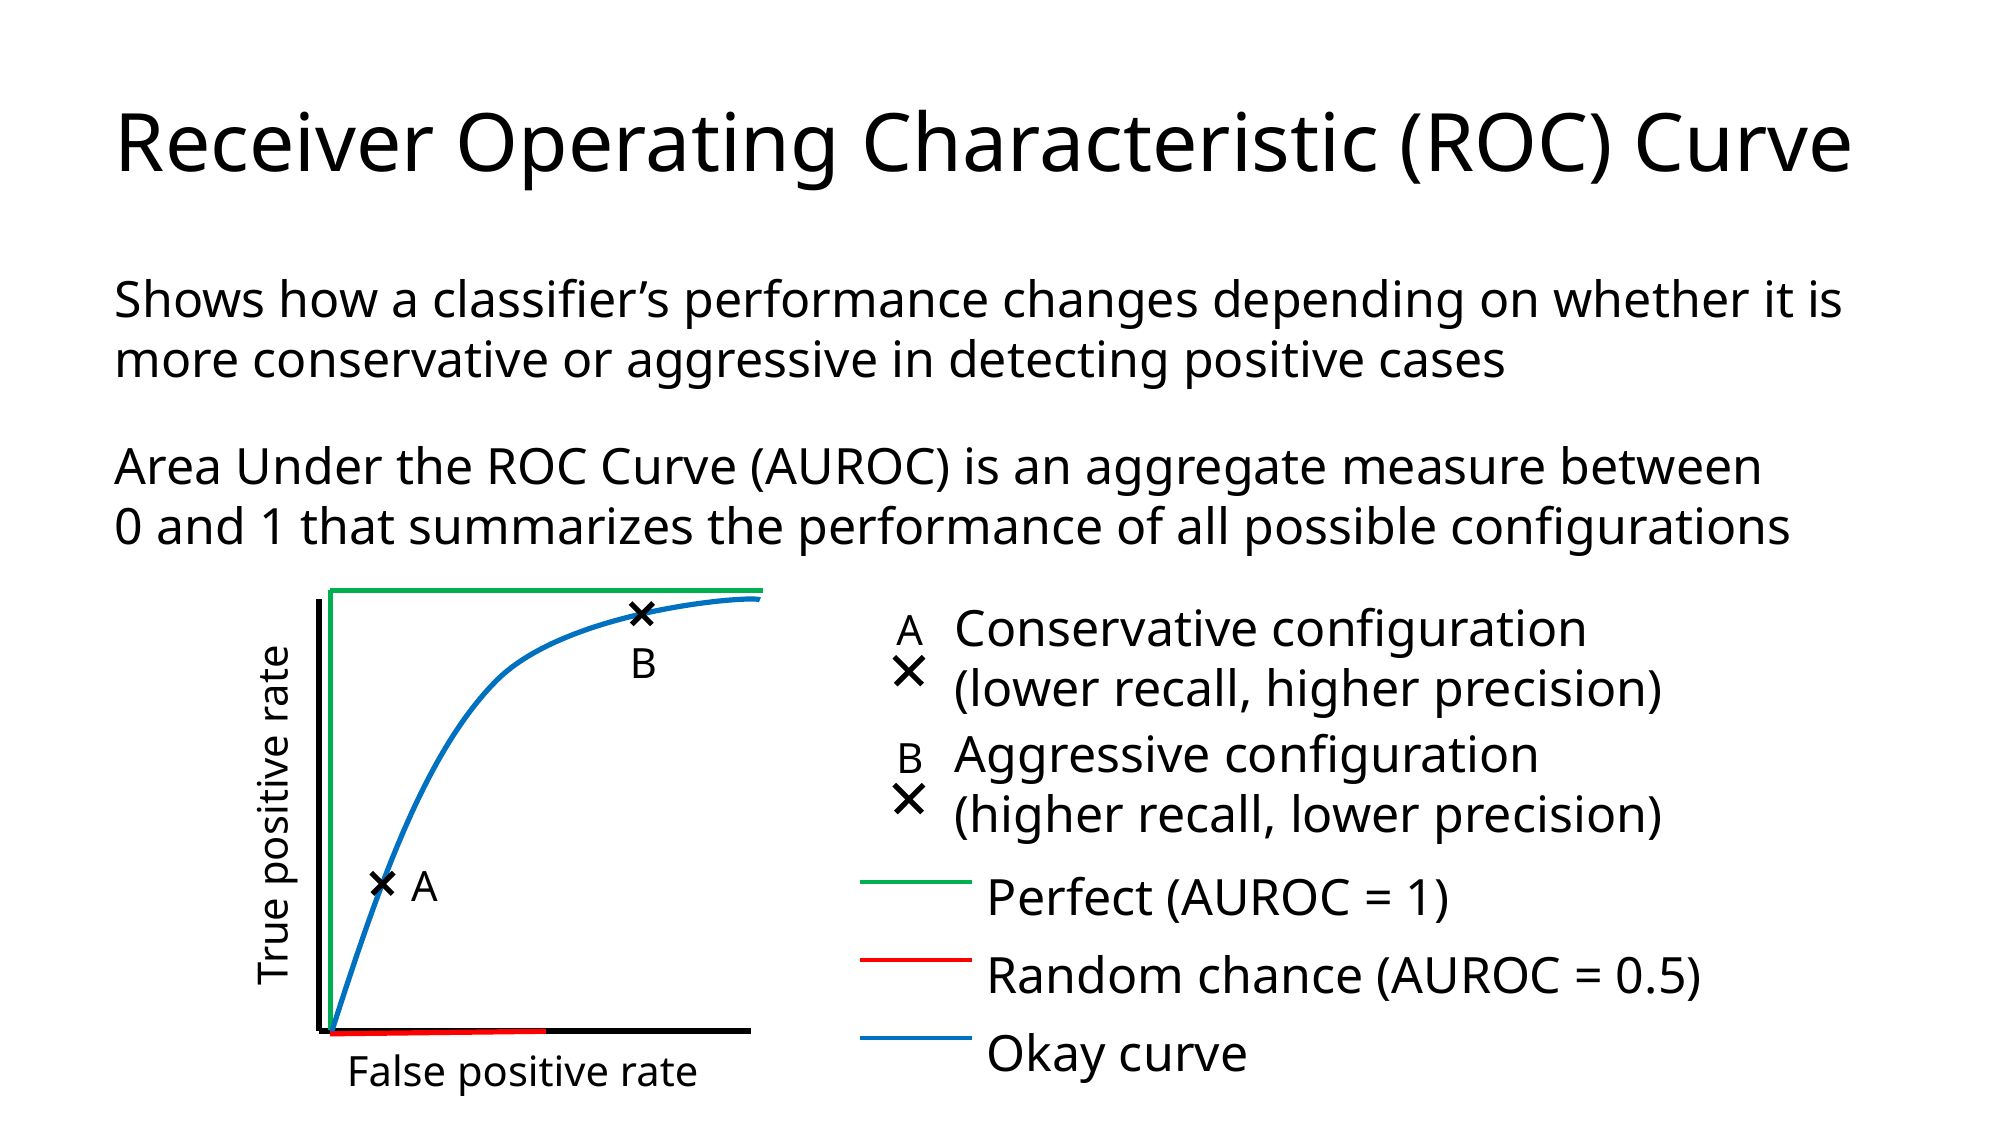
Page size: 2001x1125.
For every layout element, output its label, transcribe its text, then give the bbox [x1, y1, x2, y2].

list Shows how a classifier’s performance changes depending on whether it is more conservative or aggressive in detecting positive cases Area Under the ROC Curve (AUROC) is an aggregate measure between 0 and 1 that summarizes the performance of all possible configurations [99, 262, 1900, 560]
title Receiver Operating Characteristic (ROC) Curve [99, 45, 1900, 233]
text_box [330, 590, 764, 1031]
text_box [859, 941, 1793, 1012]
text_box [370, 852, 450, 904]
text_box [859, 857, 1793, 934]
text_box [859, 1013, 1793, 1090]
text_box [874, 714, 1723, 852]
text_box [874, 588, 1723, 714]
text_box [238, 598, 320, 1032]
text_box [280, 1031, 776, 1104]
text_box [614, 602, 669, 681]
